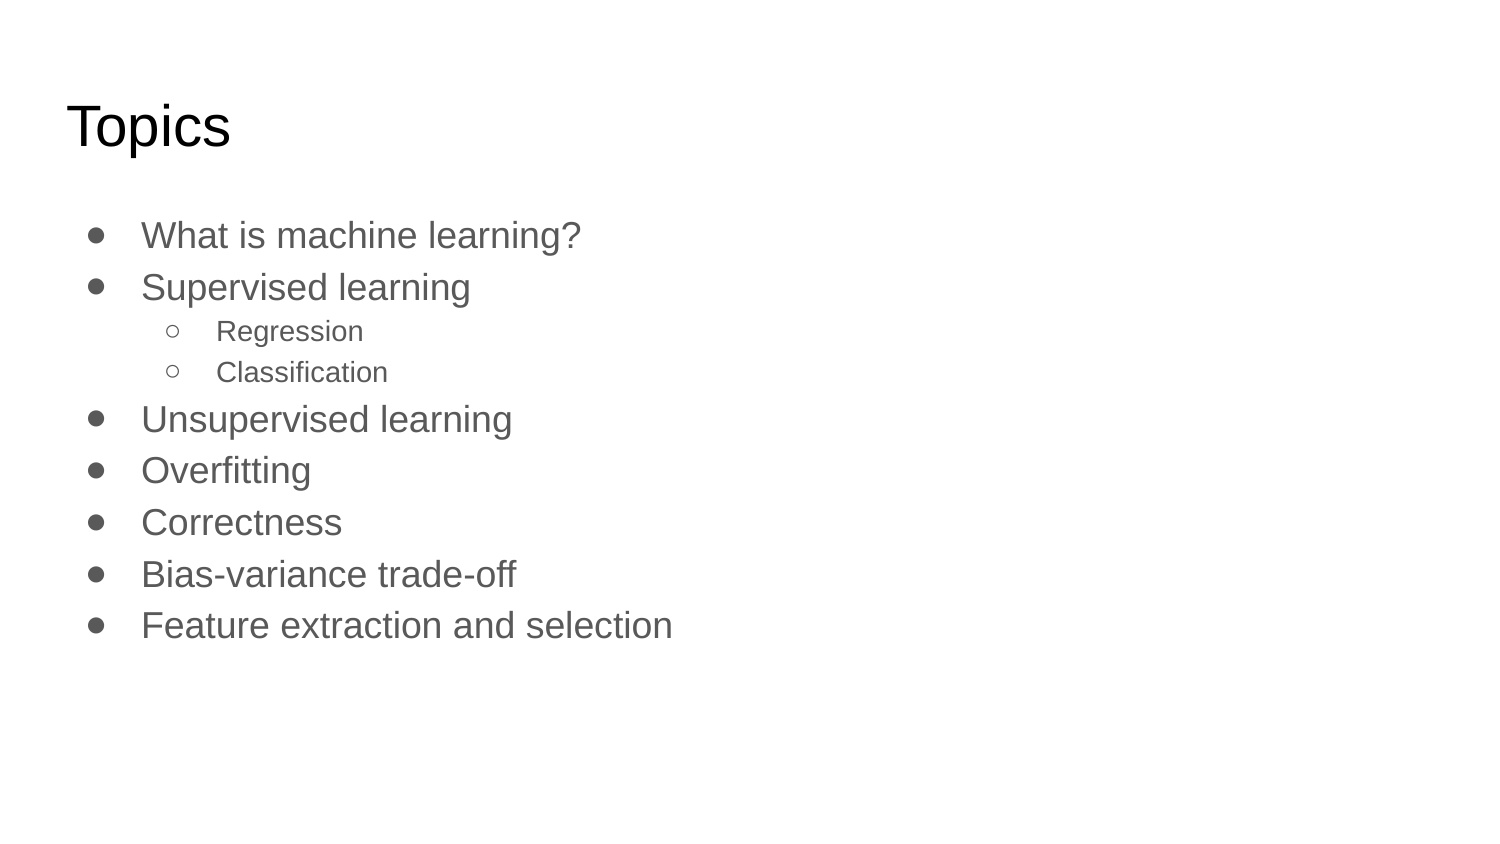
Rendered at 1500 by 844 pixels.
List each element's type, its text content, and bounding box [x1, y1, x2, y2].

list What is machine learning? Supervised learning Regression Classification Unsupervised learning Overfitting Correctness Bias-variance trade-off Feature extraction and selection [51, 189, 1449, 750]
title Topics [51, 72, 1449, 167]
